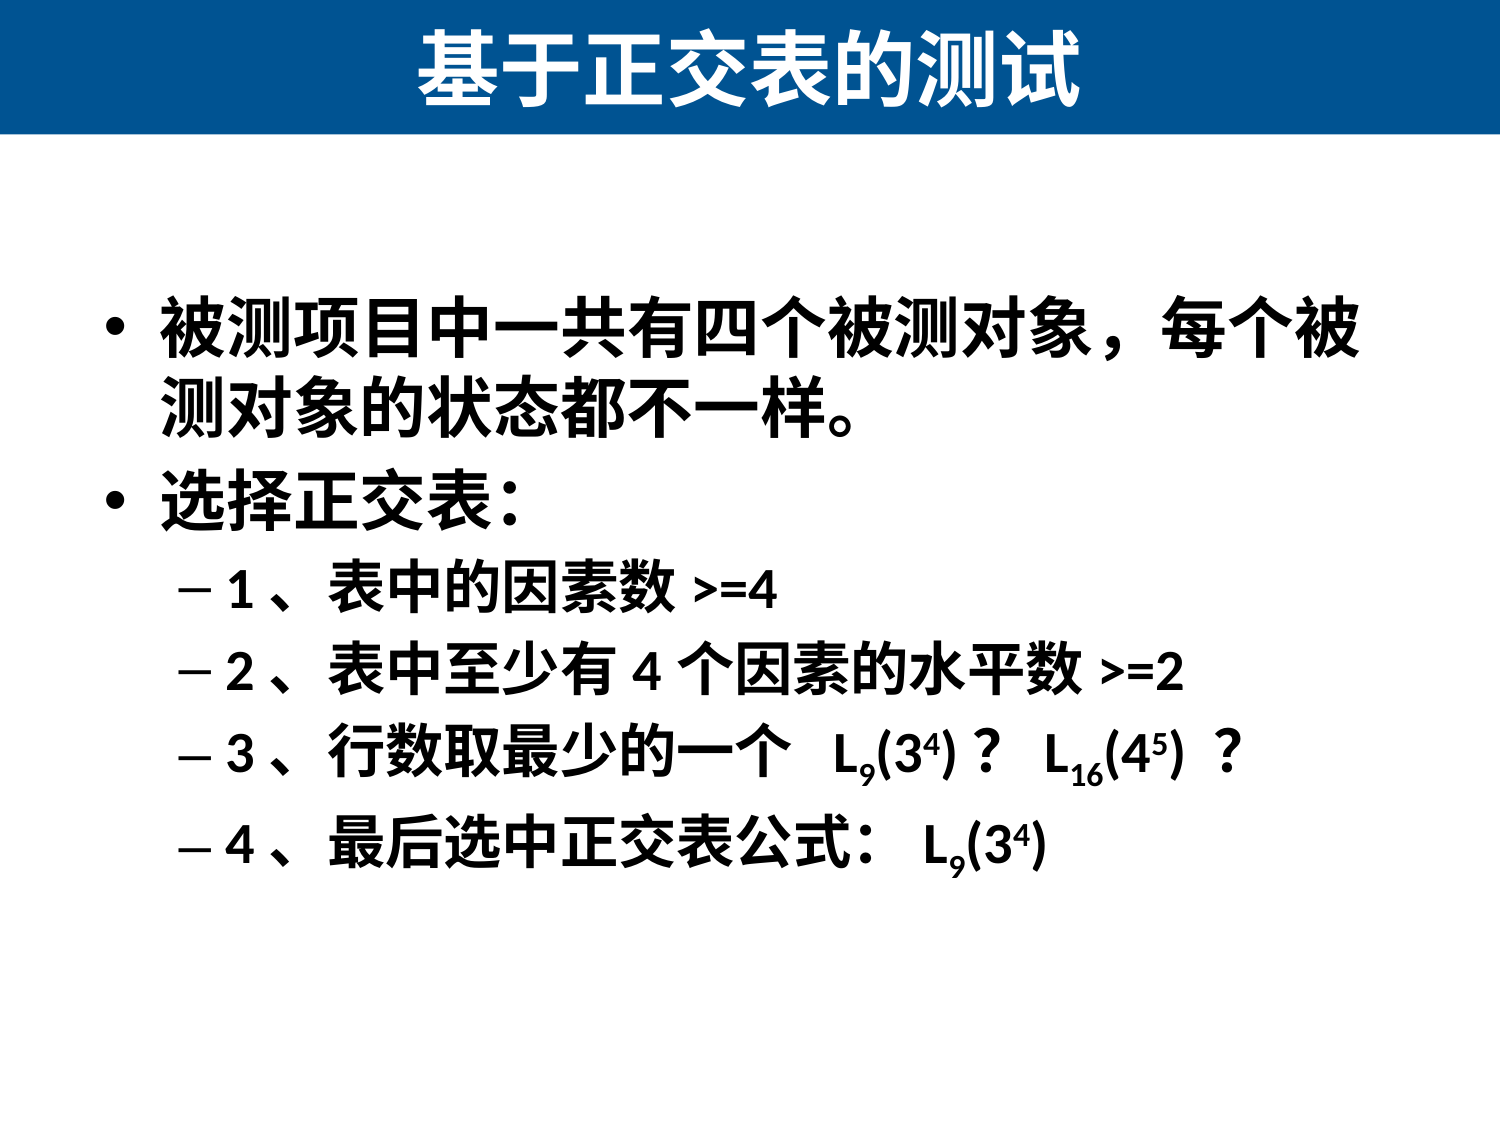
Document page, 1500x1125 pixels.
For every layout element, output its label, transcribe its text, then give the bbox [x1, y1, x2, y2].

title 基于正交表的测试 [0, 0, 1500, 135]
list 被测项目中一共有四个被测对象，每个被测对象的状态都不一样。 选择正交表： 1、表中的因素数>=4 2、表中至少有4个因素的水平数>=2 3、行数取最少的一个 L9(34)？L16(45) ？ 4、最后选中正交表公式：L9(34) [88, 278, 1424, 1125]
